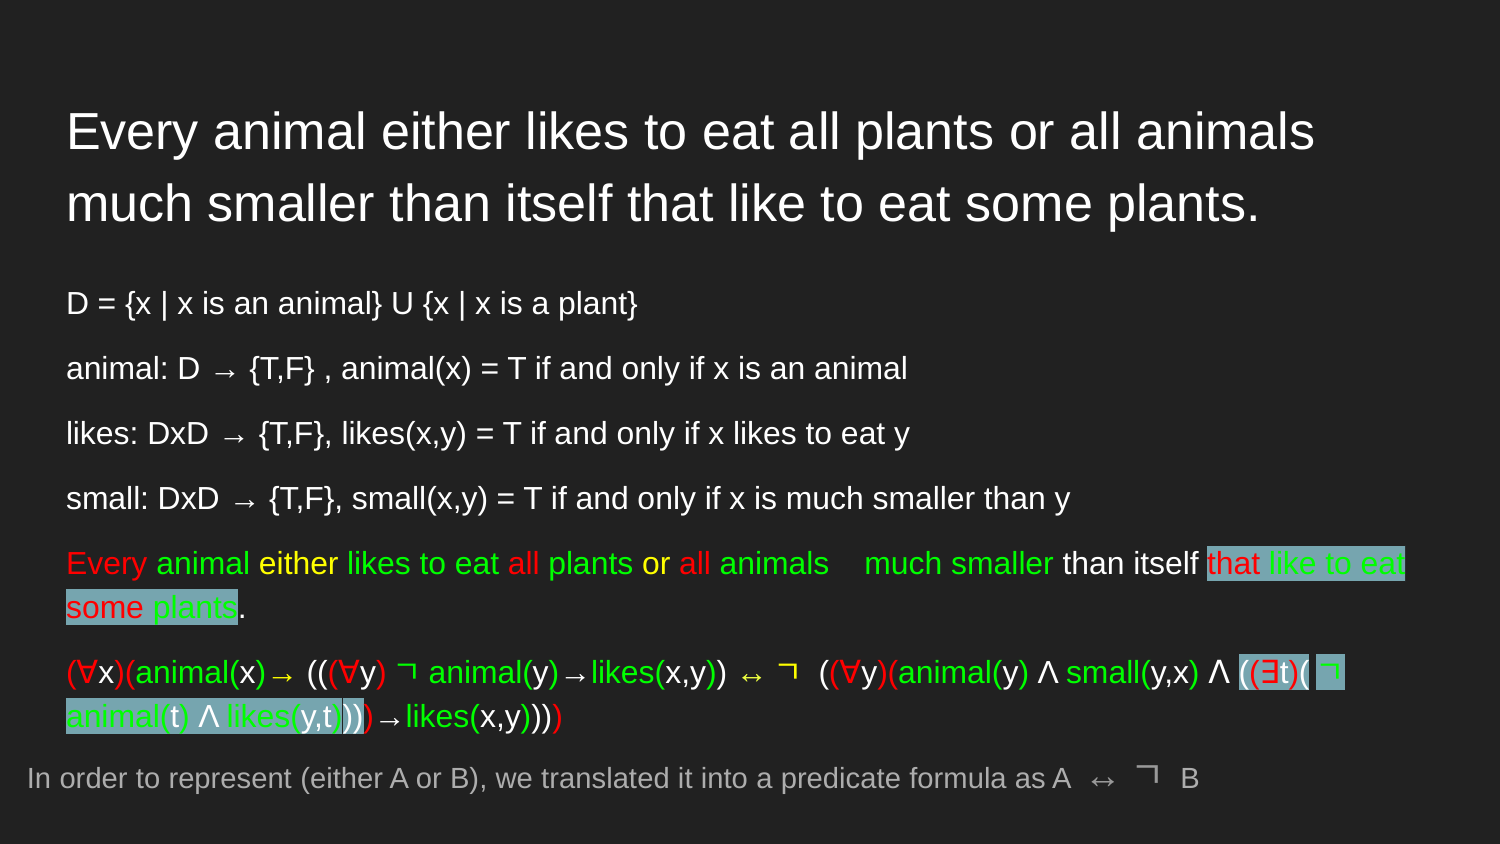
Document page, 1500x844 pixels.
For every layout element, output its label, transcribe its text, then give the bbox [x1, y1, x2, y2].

list D = {x | x is an animal} U {x | x is a plant} animal: D → {T,F} , animal(x) = T if and only if x is an animal likes: DxD → {T,F}, likes(x,y) = T if and only if x likes to eat y small: DxD → {T,F}, small(x,y) = T if and only if x is much smaller than y Every animal either likes to eat all plants or all animals much smaller than itself that like to eat some plants. (∀x)(animal(x)→ (((∀y)ㄱanimal(y)→likes(x,y)) ↔ㄱ ((∀y)(animal(y) Λ small(y,x) ⴷ ((∃t)(ㄱanimal(t) Λ likes(y,t))))→likes(x,y)))) [51, 261, 1449, 735]
text_box In order to represent (either A or B), we translated it into a predicate formula as A ↔ㄱ B [11, 735, 1488, 811]
title Every animal either likes to eat all plants or all animals much smaller than itself that like to eat some plants. [51, 72, 1449, 167]
